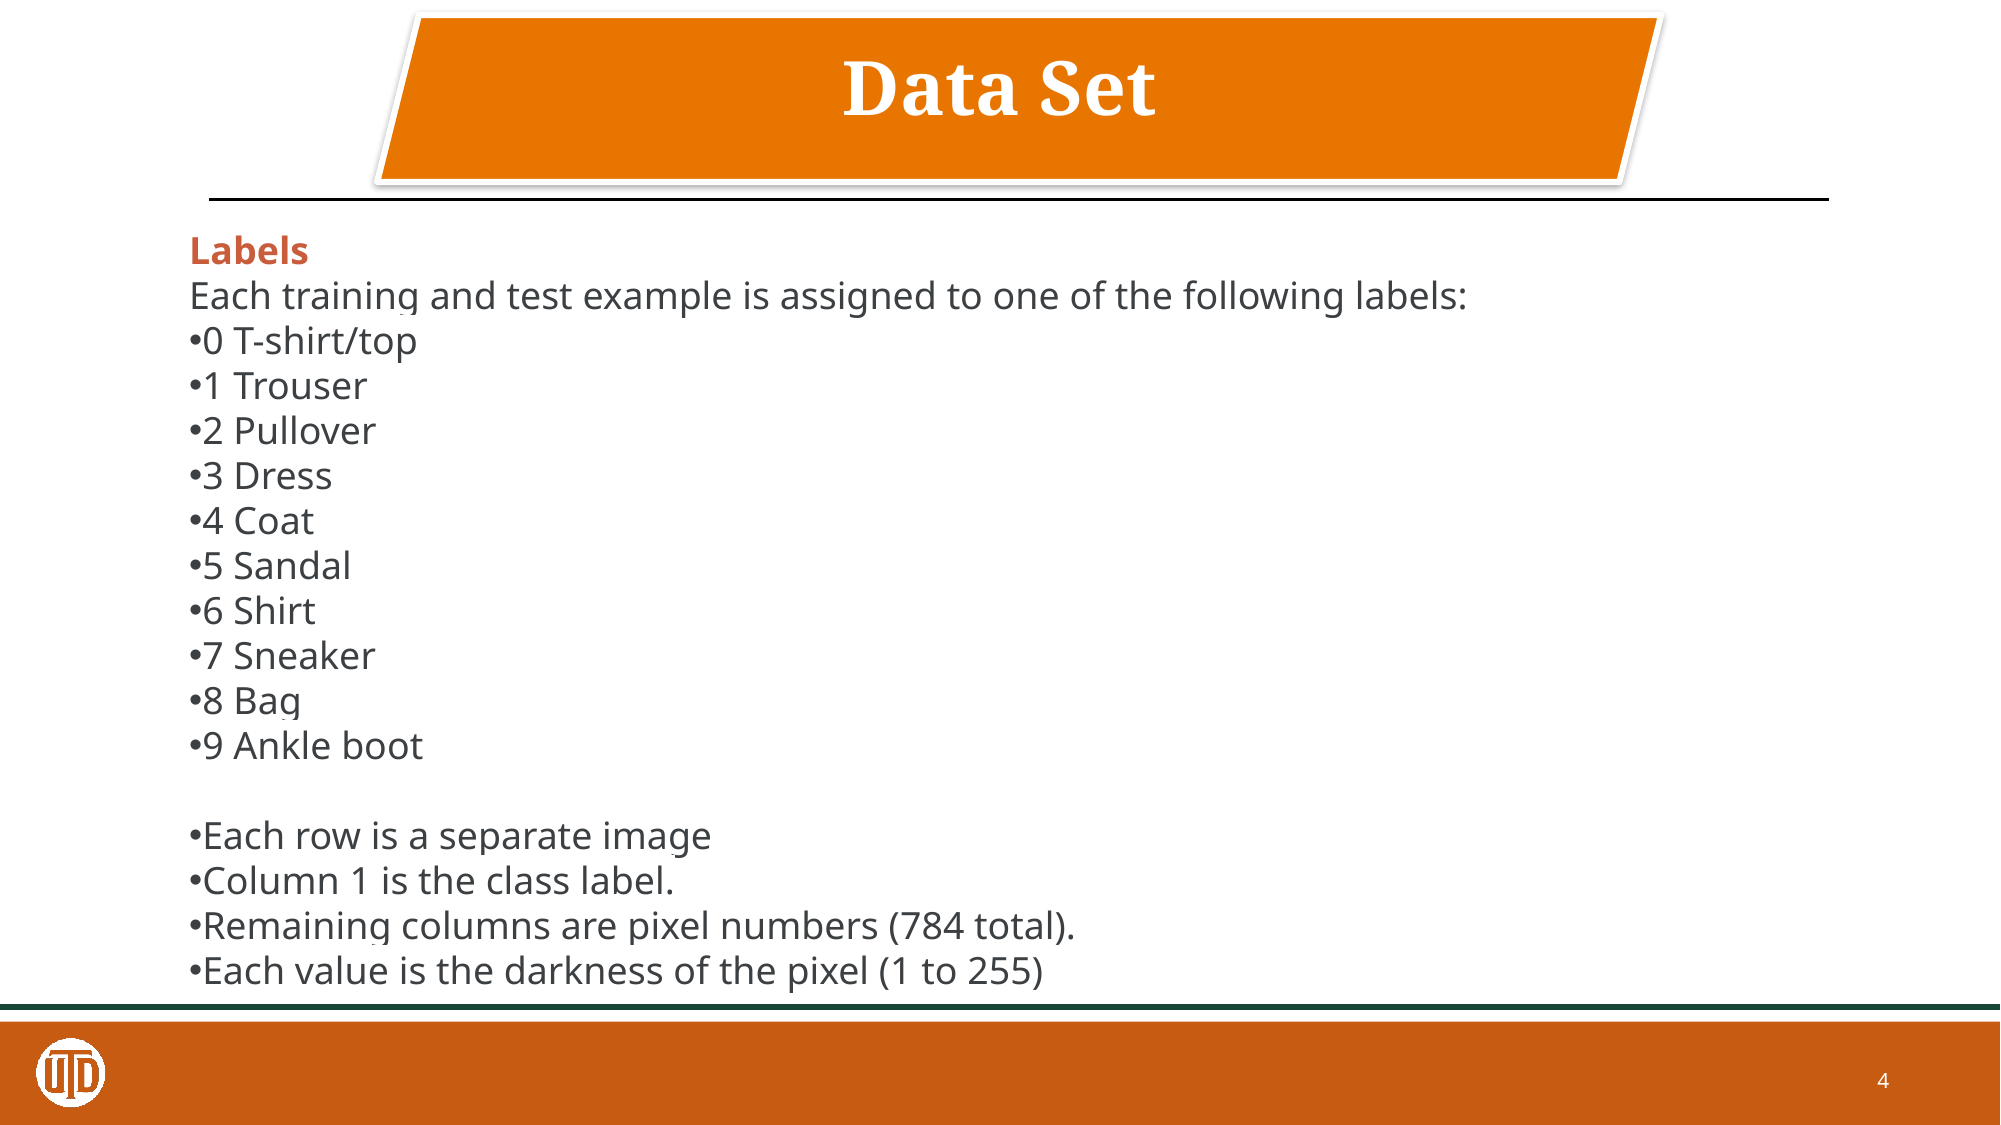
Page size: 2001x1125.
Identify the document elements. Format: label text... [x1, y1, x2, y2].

slide_number 4 [1862, 1059, 1921, 1092]
picture [31, 1033, 110, 1112]
text_box Labels Each training and test example is assigned to one of the following labels: 0 T-shirt/top 1 Trouser 2 Pullover 3 Dress 4 Coat 5 Sandal 6 Shirt 7 Sneaker 8 Bag 9 Ankle boot Each row is a separate image Column 1 is the class label. Remaining columns are pixel numbers (784 total). Each value is the darkness of the pixel (1 to 255) [174, 219, 1778, 1000]
text_box Data Set [160, 46, 1840, 196]
text_box [407, 11, 1665, 46]
